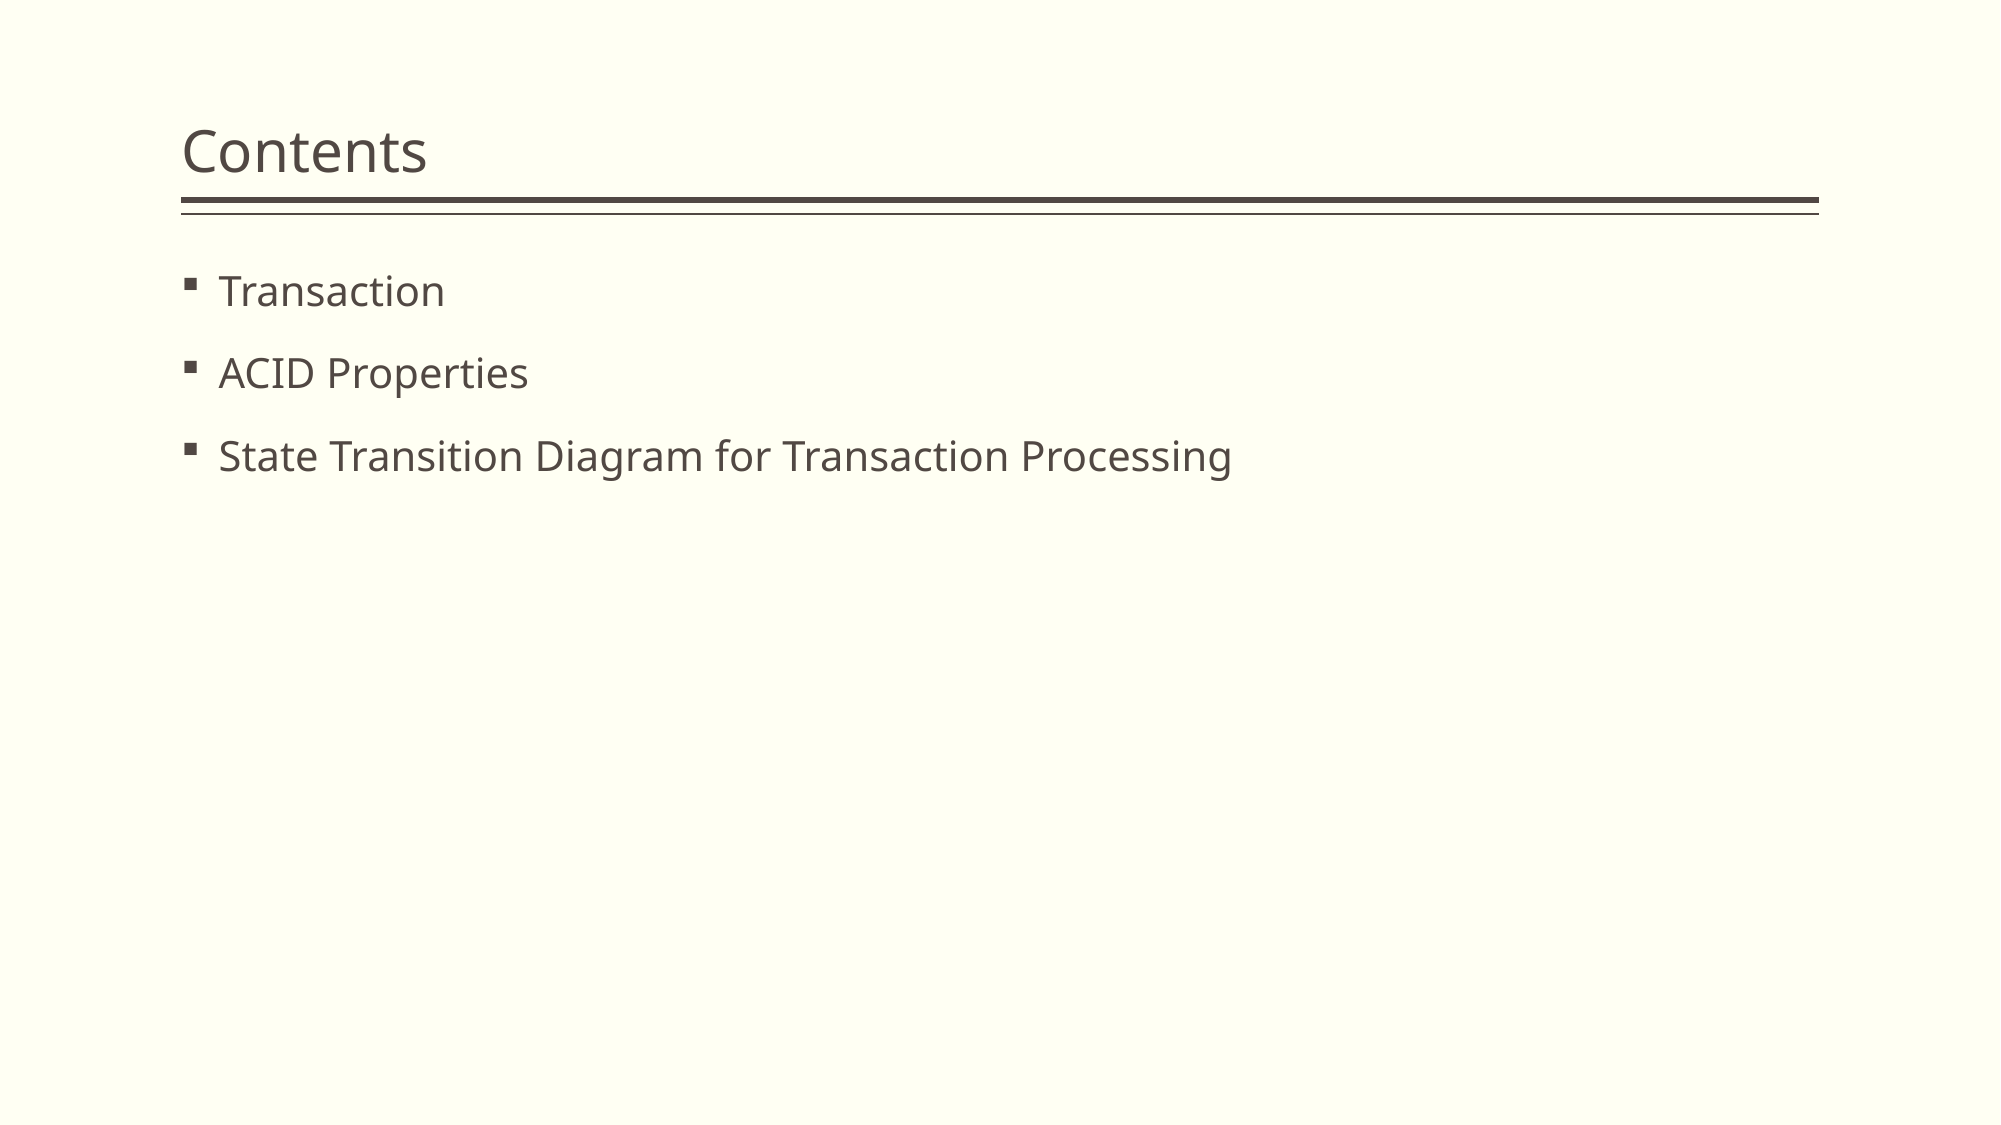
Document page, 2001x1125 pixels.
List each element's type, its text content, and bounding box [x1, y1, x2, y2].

list Transaction ACID Properties State Transition Diagram for Transaction Processing [181, 262, 1819, 1013]
title Contents [181, 12, 1819, 193]
